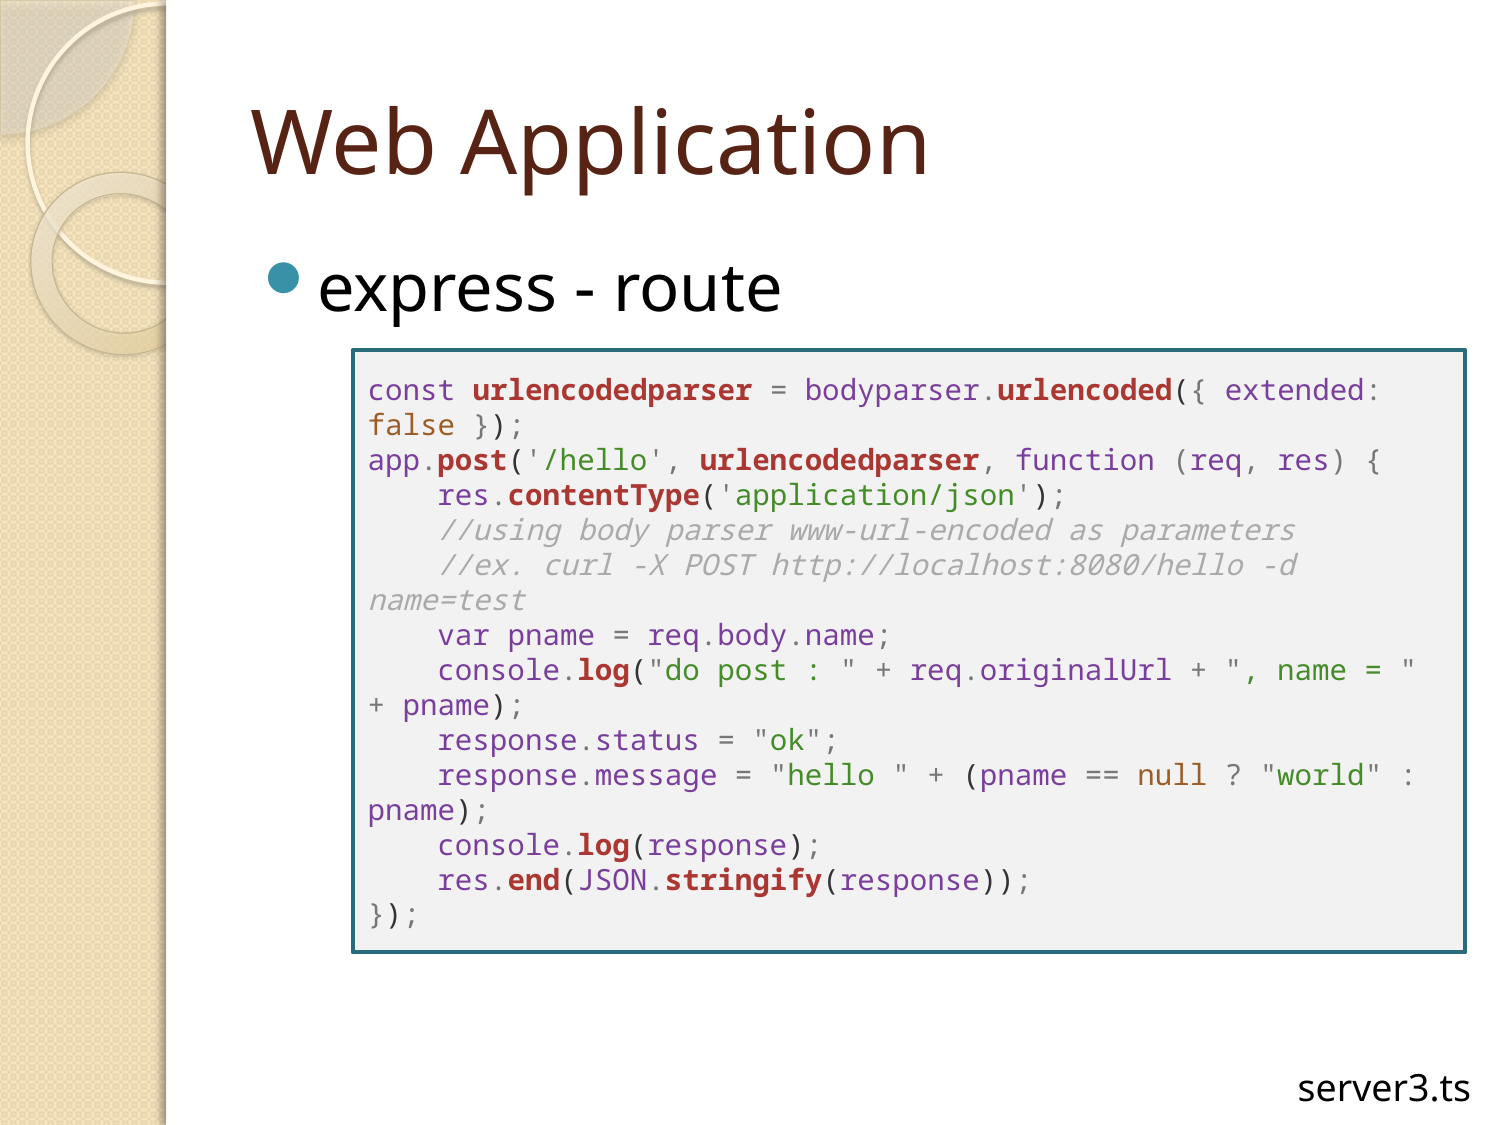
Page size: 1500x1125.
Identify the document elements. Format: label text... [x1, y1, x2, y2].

list express - route [235, 237, 1466, 1025]
text_box server3.ts [1282, 1057, 1486, 1117]
text_box const urlencodedparser = bodyparser.urlencoded({ extended: false }); app.post('/hello', urlencodedparser, function (req, res) { res.contentType('application/json'); //using body parser www-url-encoded as parameters //ex. curl -X POST http://localhost:8080/hello -d name=test var pname = req.body.name; console.log("do post : " + req.originalUrl + ", name = " + pname); response.status = "ok"; response.message = "hello " + (pname == null ? "world" : pname); console.log(response); res.end(JSON.stringify(response)); }); [351, 348, 1467, 954]
title Web Application [235, 45, 1466, 233]
